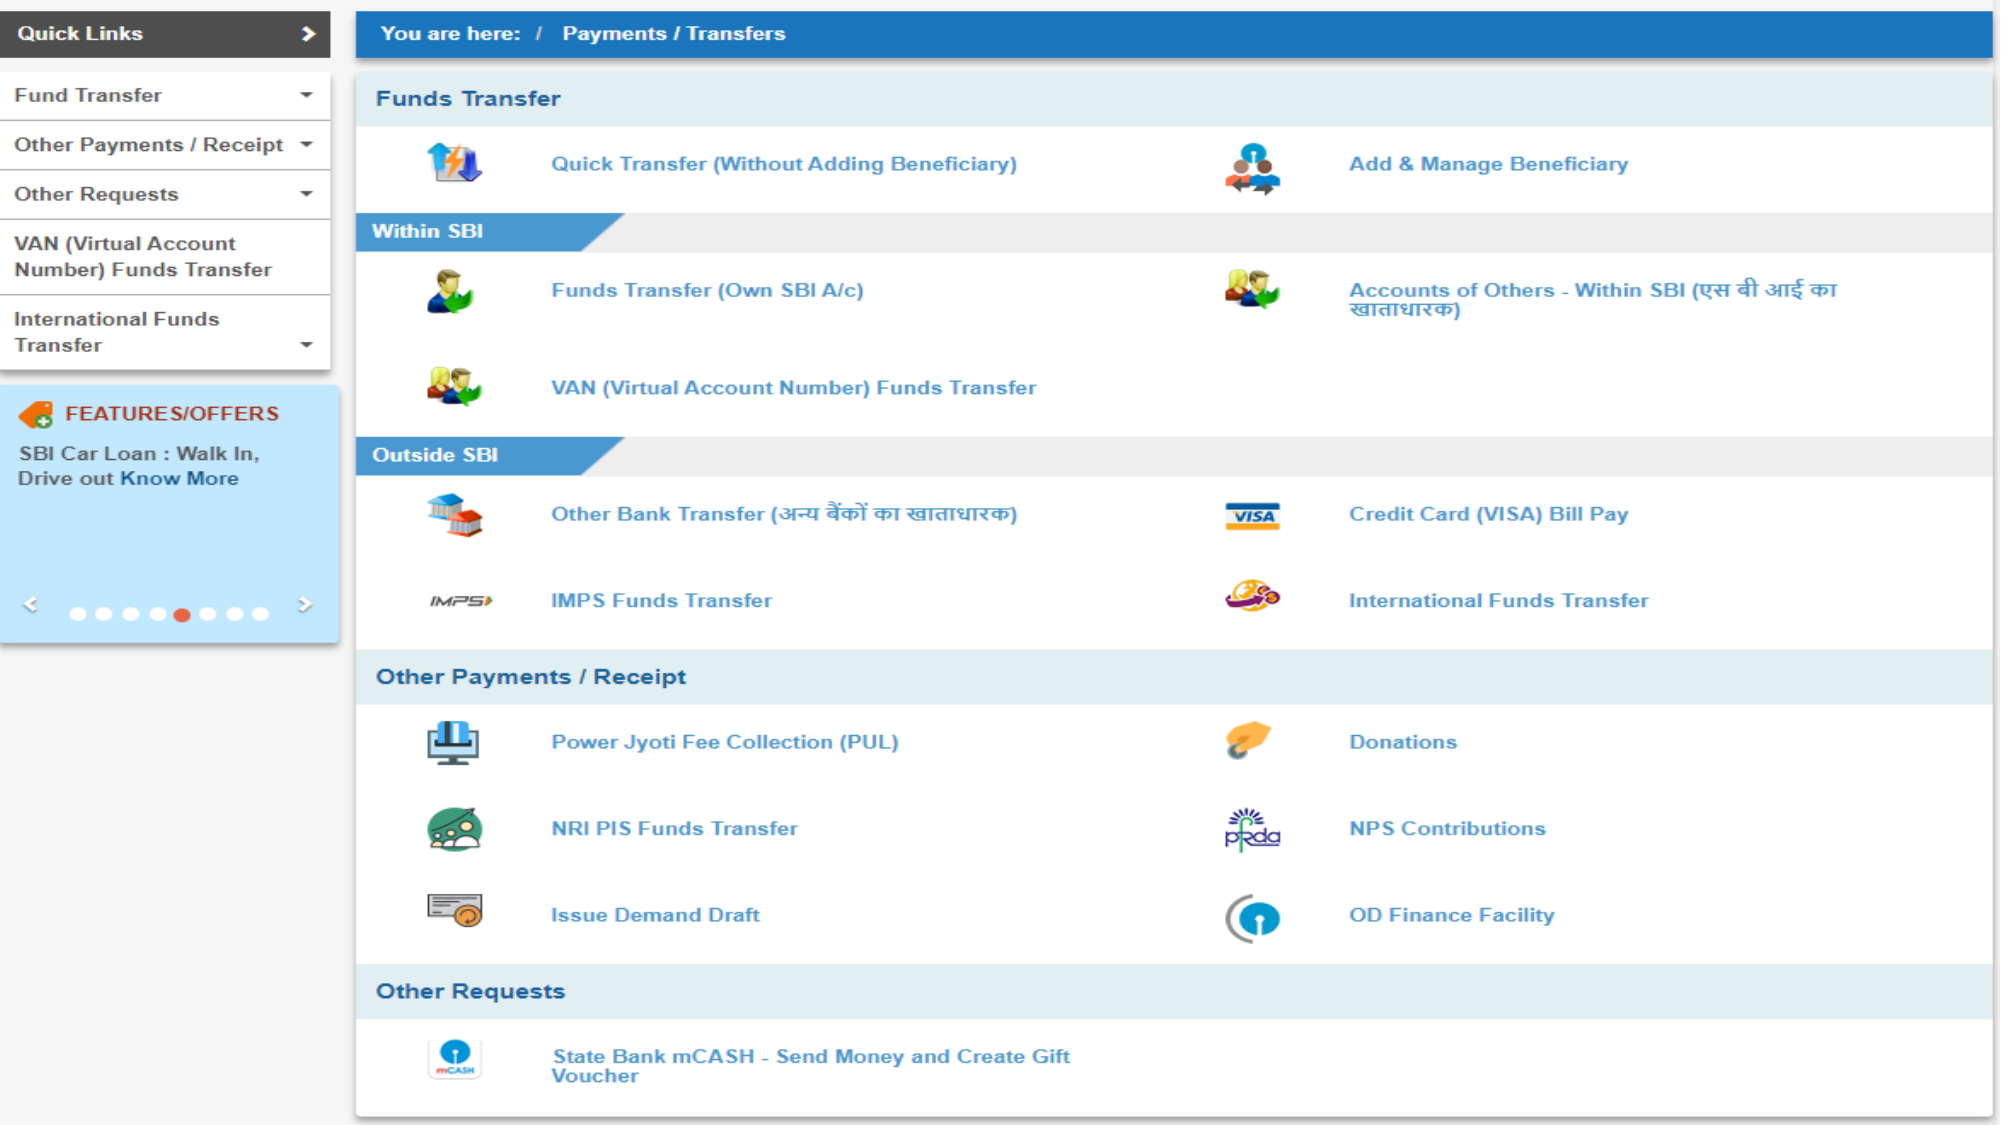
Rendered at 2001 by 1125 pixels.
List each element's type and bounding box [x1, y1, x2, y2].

list [0, 0, 2000, 1125]
